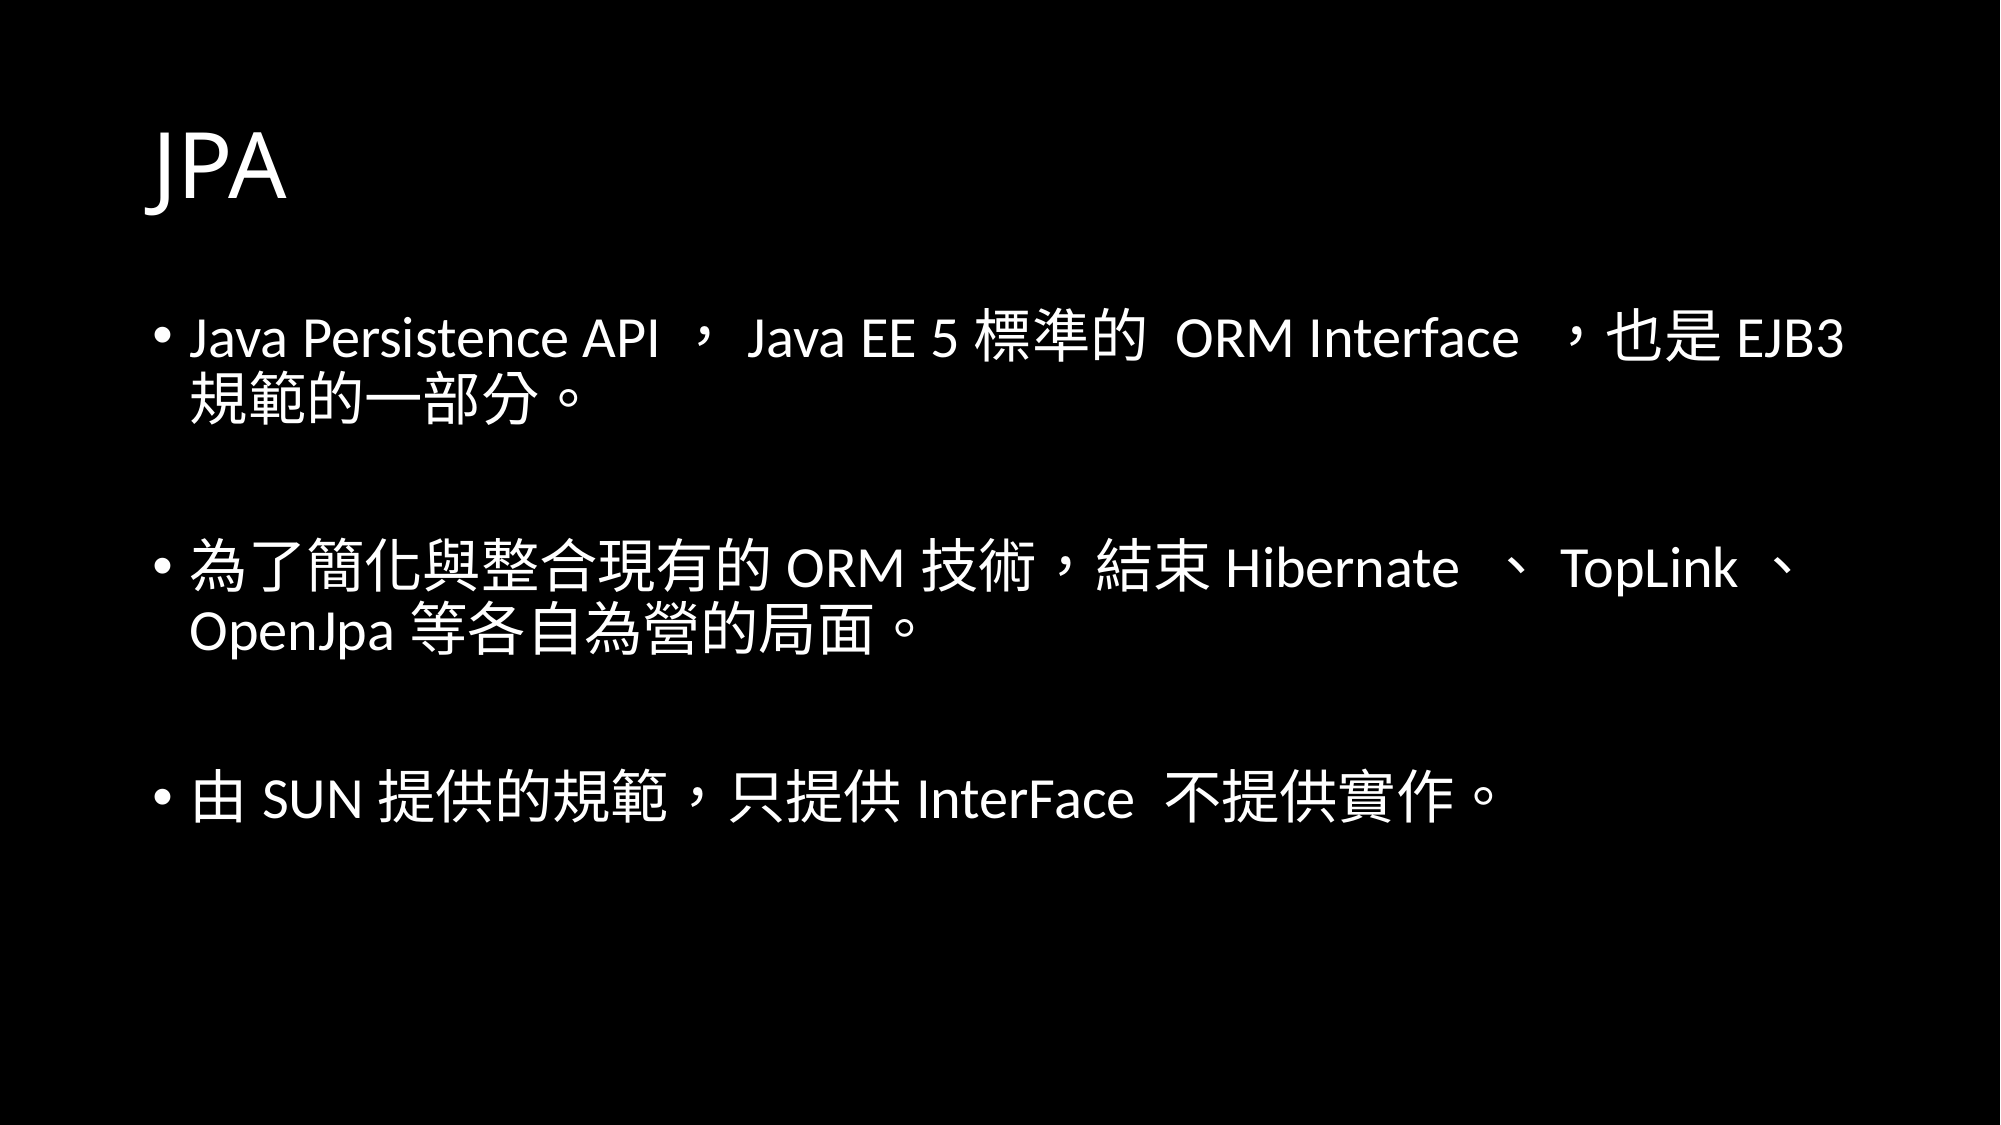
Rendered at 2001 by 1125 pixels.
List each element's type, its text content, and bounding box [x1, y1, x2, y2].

list Java Persistence API，Java EE 5標準的 ORM Interface ，也是EJB3規範的一部分。 為了簡化與整合現有的ORM技術，結束Hibernate 、TopLink、OpenJpa等各自為營的局面。 由SUN提供的規範，只提供InterFace 不提供實作。 [137, 299, 1863, 1014]
title JPA [137, 59, 1863, 278]
